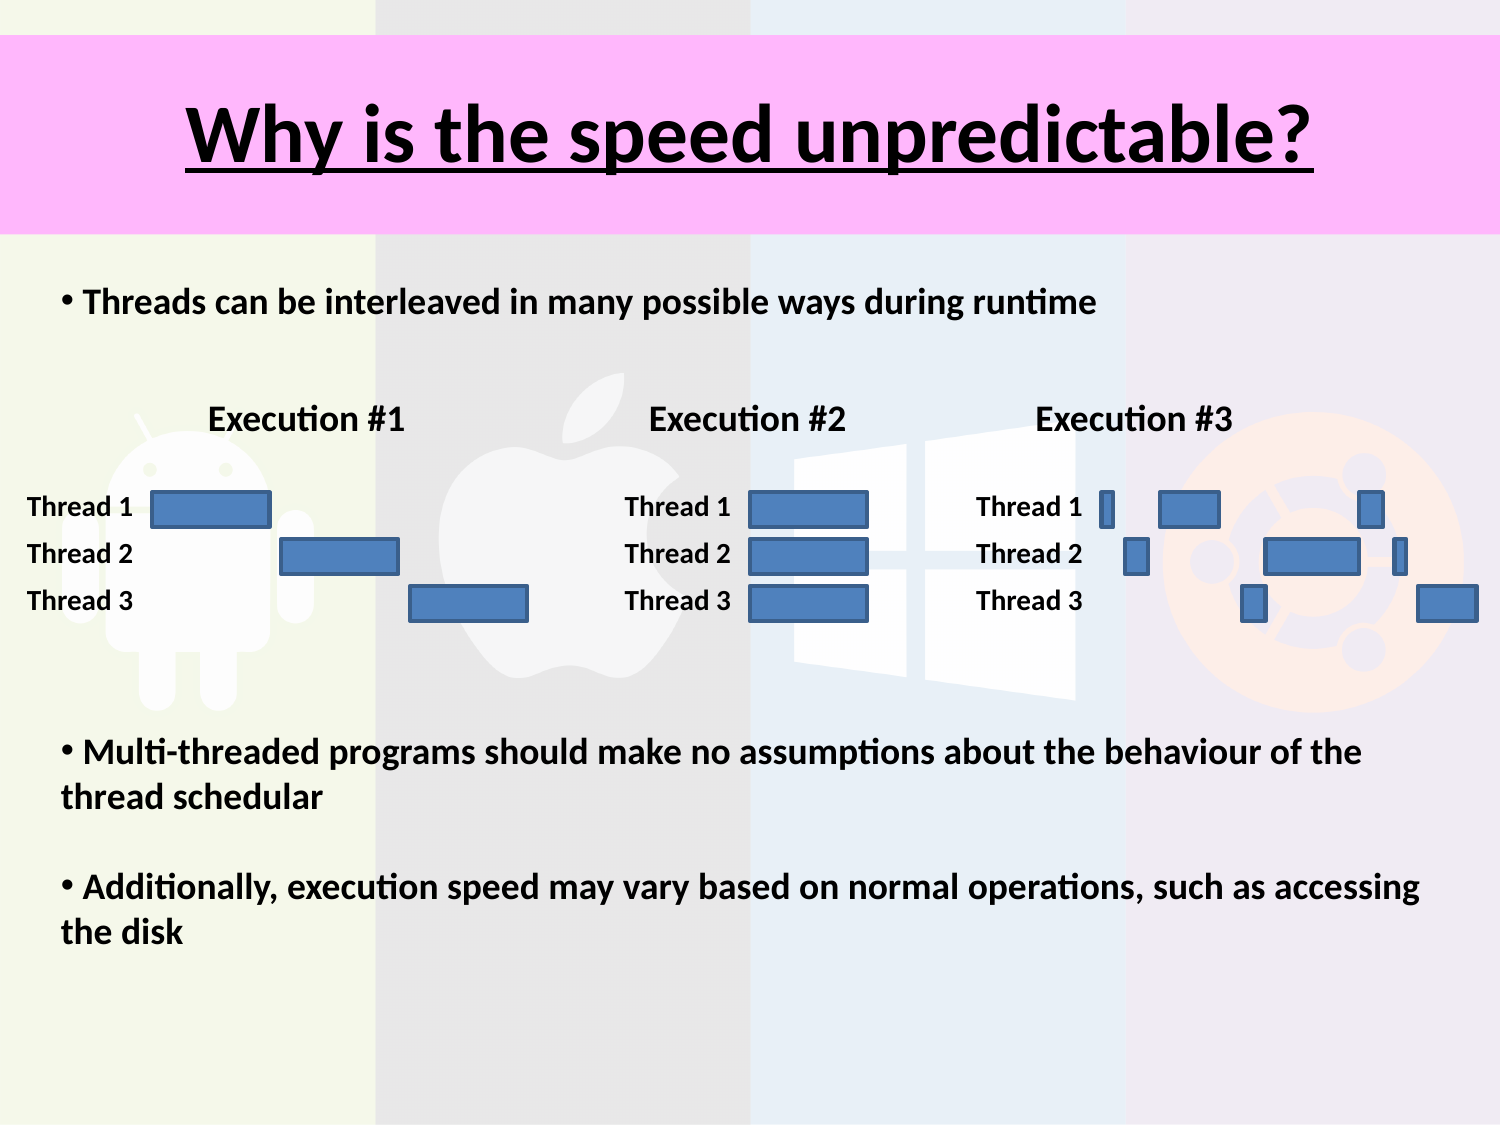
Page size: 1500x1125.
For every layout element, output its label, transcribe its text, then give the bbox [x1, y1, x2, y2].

text_box [279, 537, 400, 576]
text_box [150, 490, 272, 529]
text_box [1263, 537, 1361, 576]
text_box [1099, 490, 1115, 529]
text_box [1416, 584, 1479, 623]
text_box Thread 2 [12, 527, 149, 574]
text_box [748, 537, 869, 576]
title Why is the speed unpredictable? [17, 58, 1483, 200]
text_box [0, 33, 1500, 236]
text_box Execution #3 [1020, 386, 1249, 447]
text_box Thread 3 [12, 574, 149, 624]
text_box Execution #1 [193, 386, 421, 447]
text_box Thread 3 [609, 574, 747, 624]
text_box [1357, 490, 1385, 529]
text_box [1240, 584, 1268, 623]
text_box [748, 584, 869, 623]
text_box Execution #2 [633, 386, 862, 447]
text_box Thread 1 [12, 480, 149, 527]
text_box Thread 2 [609, 527, 747, 574]
text_box Thread 2 [961, 527, 1098, 574]
text_box [408, 584, 529, 623]
text_box [1123, 537, 1150, 576]
text_box [1392, 537, 1408, 576]
text_box Threads can be interleaved in many possible ways during runtime Multi-threaded programs should make no assumptions about the behaviour of the thread schedular Additionally, execution speed may vary based on normal operations, such as accessing the disk [46, 269, 1454, 1095]
text_box [1158, 490, 1221, 529]
text_box Thread 1 [609, 480, 747, 527]
text_box Thread 3 [961, 574, 1098, 624]
text_box Thread 1 [961, 480, 1098, 527]
text_box [748, 490, 869, 529]
